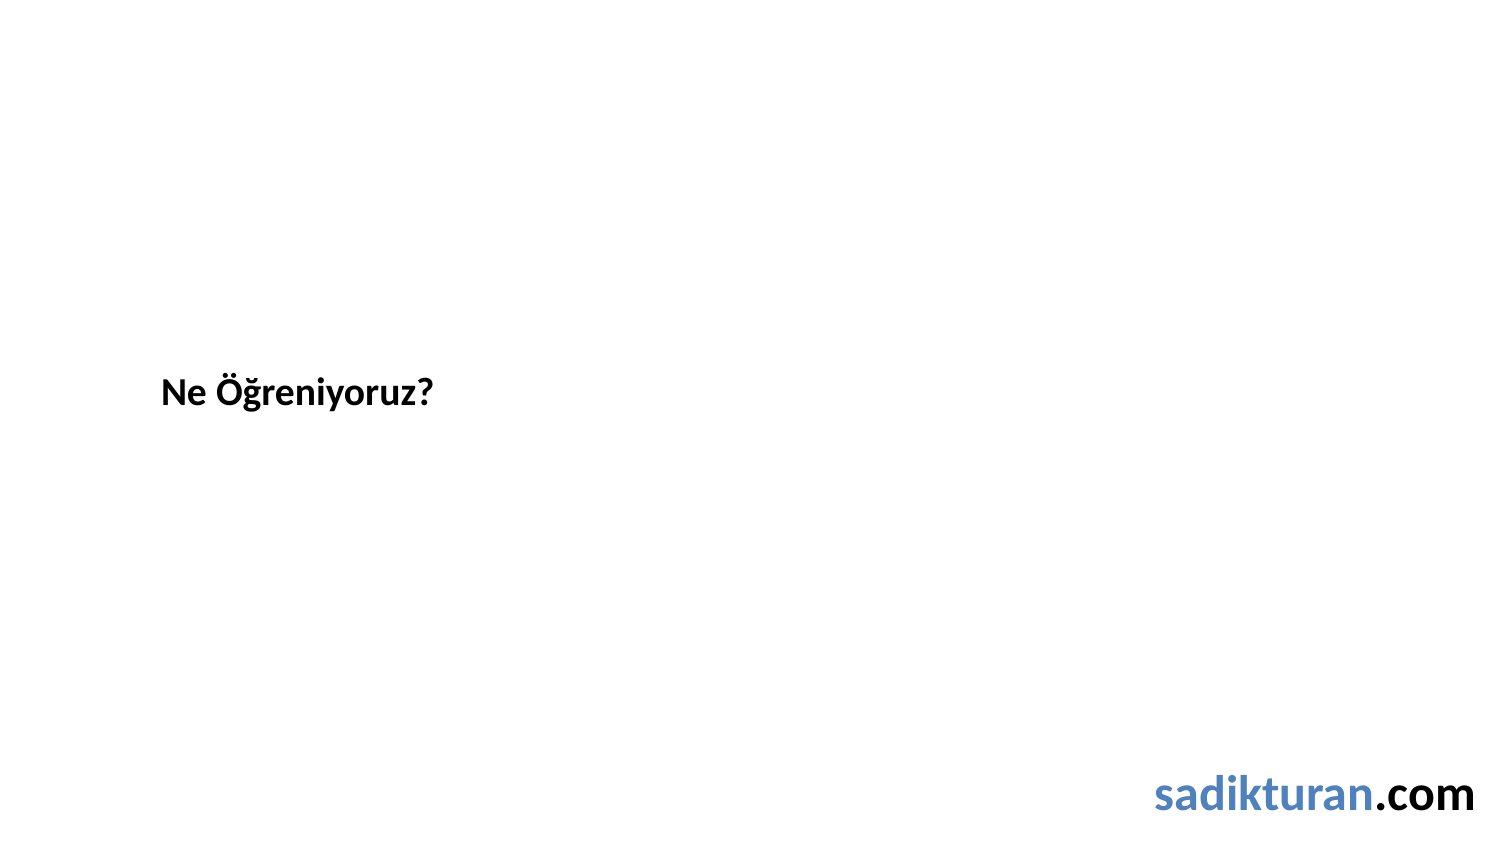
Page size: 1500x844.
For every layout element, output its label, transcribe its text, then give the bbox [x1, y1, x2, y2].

text_box Ne Öğreniyoruz? [146, 358, 902, 422]
text_box sadikturan.com [1139, 752, 1495, 828]
